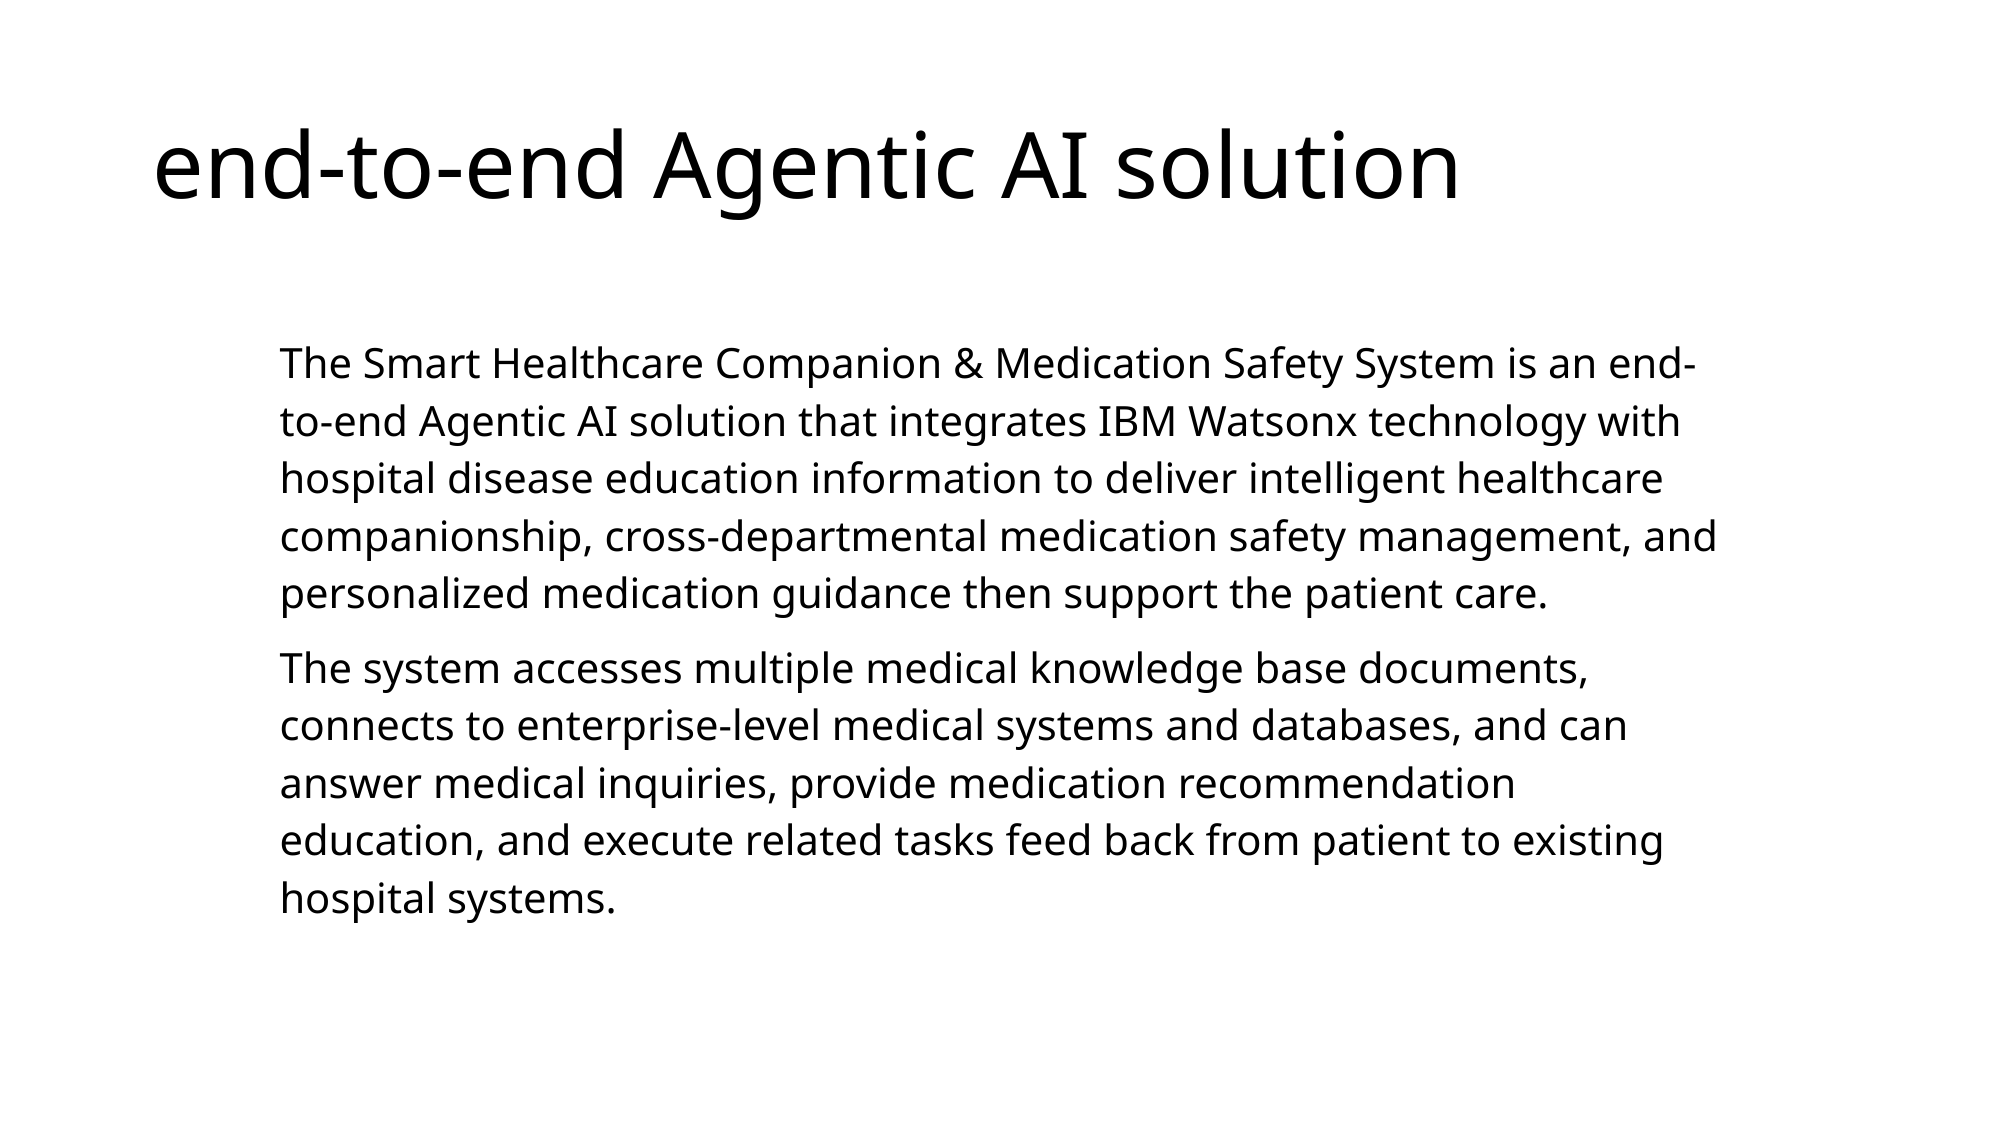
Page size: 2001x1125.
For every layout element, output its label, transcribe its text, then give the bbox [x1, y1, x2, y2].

text_box The Smart Healthcare Companion & Medication Safety System is an end-to-end Agentic AI solution that integrates IBM Watsonx technology with hospital disease education information to deliver intelligent healthcare companionship, cross-departmental medication safety management, and personalized medication guidance then support the patient care. The system accesses multiple medical knowledge base documents, connects to enterprise-level medical systems and databases, and can answer medical inquiries, provide medication recommendation education, and execute related tasks feed back from patient to existing hospital systems. [264, 322, 1736, 929]
title end-to-end Agentic AI solution [137, 59, 1863, 278]
